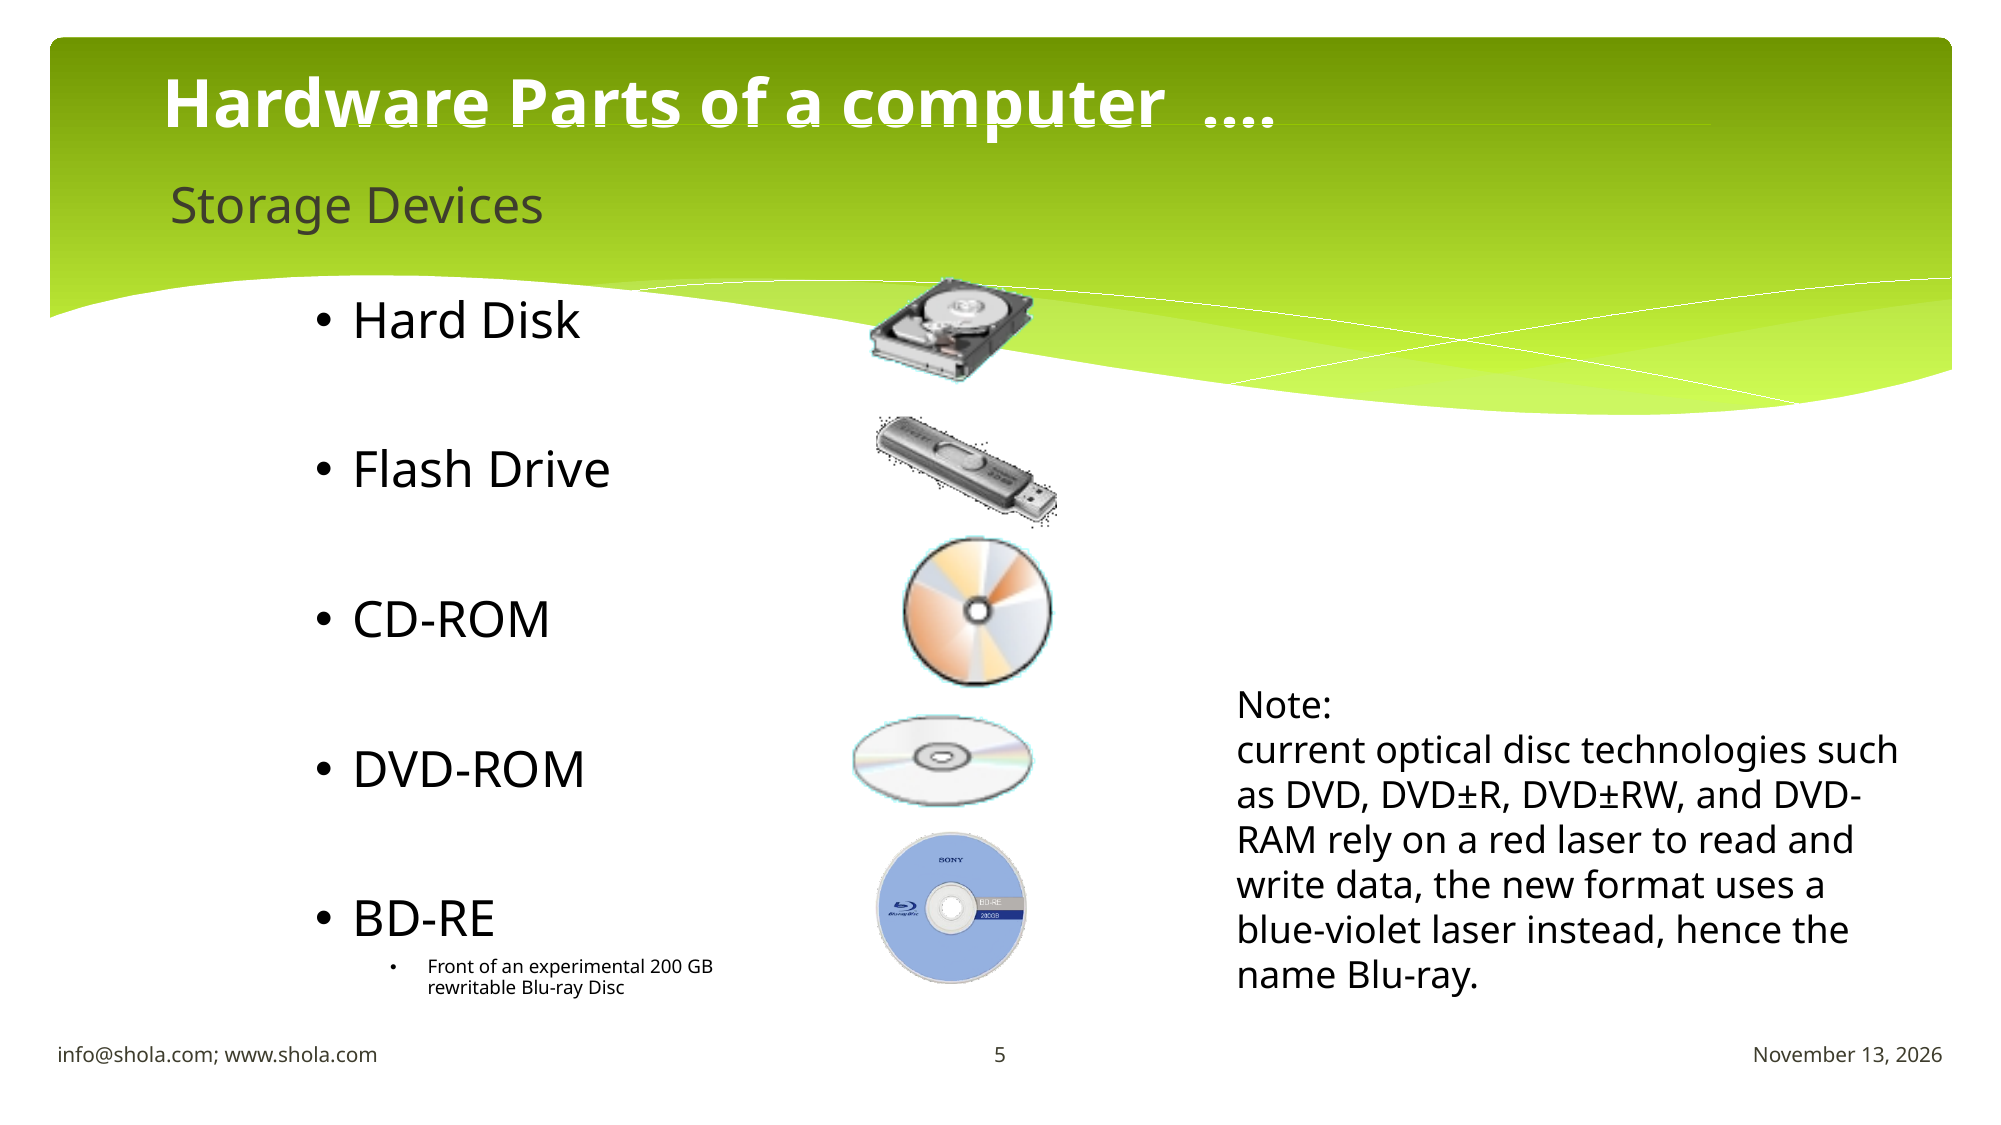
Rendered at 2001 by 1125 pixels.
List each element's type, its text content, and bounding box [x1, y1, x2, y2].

footer info@shola.com; www.shola.com [42, 1025, 871, 1086]
list Storage Devices [155, 165, 1881, 1026]
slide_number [1129, 1025, 1958, 1086]
text_box Note: current optical disc technologies such as DVD, DVD±R, DVD±RW, and DVD-RAM rely on a red laser to read and write data, the new format uses a blue-violet laser instead, hence the name Blu-ray. [1221, 673, 1931, 1004]
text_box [837, 259, 1079, 984]
text_box Hard Disk Flash Drive CD-ROM DVD-ROM BD-RE Front of an experimental 200 GB rewritable Blu-ray Disc [300, 287, 800, 1030]
title Hardware Parts of a computer …. [147, 57, 1528, 144]
slide_number 5 [872, 1025, 1128, 1086]
